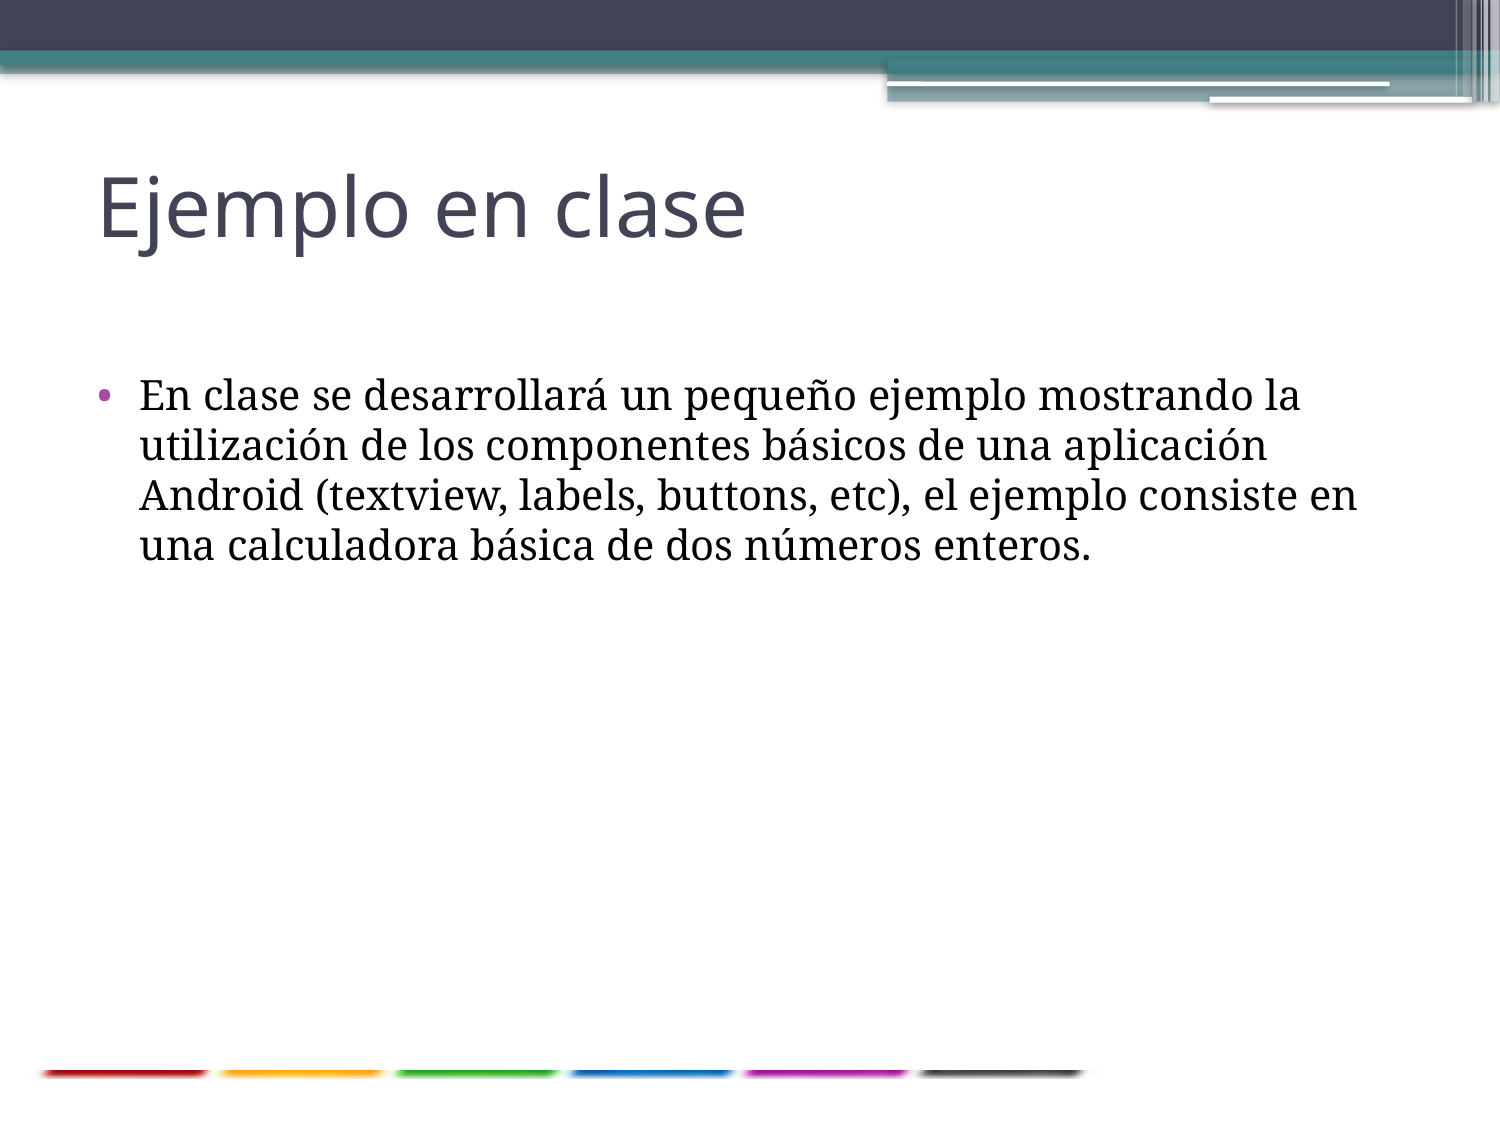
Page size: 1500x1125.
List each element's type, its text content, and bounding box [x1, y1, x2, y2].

picture [29, 1070, 1500, 1079]
title Ejemplo en clase [82, 117, 1432, 293]
list En clase se desarrollará un pequeño ejemplo mostrando la utilización de los componentes básicos de una aplicación Android (textview, labels, buttons, etc), el ejemplo consiste en una calculadora básica de dos números enteros. [64, 361, 1415, 646]
